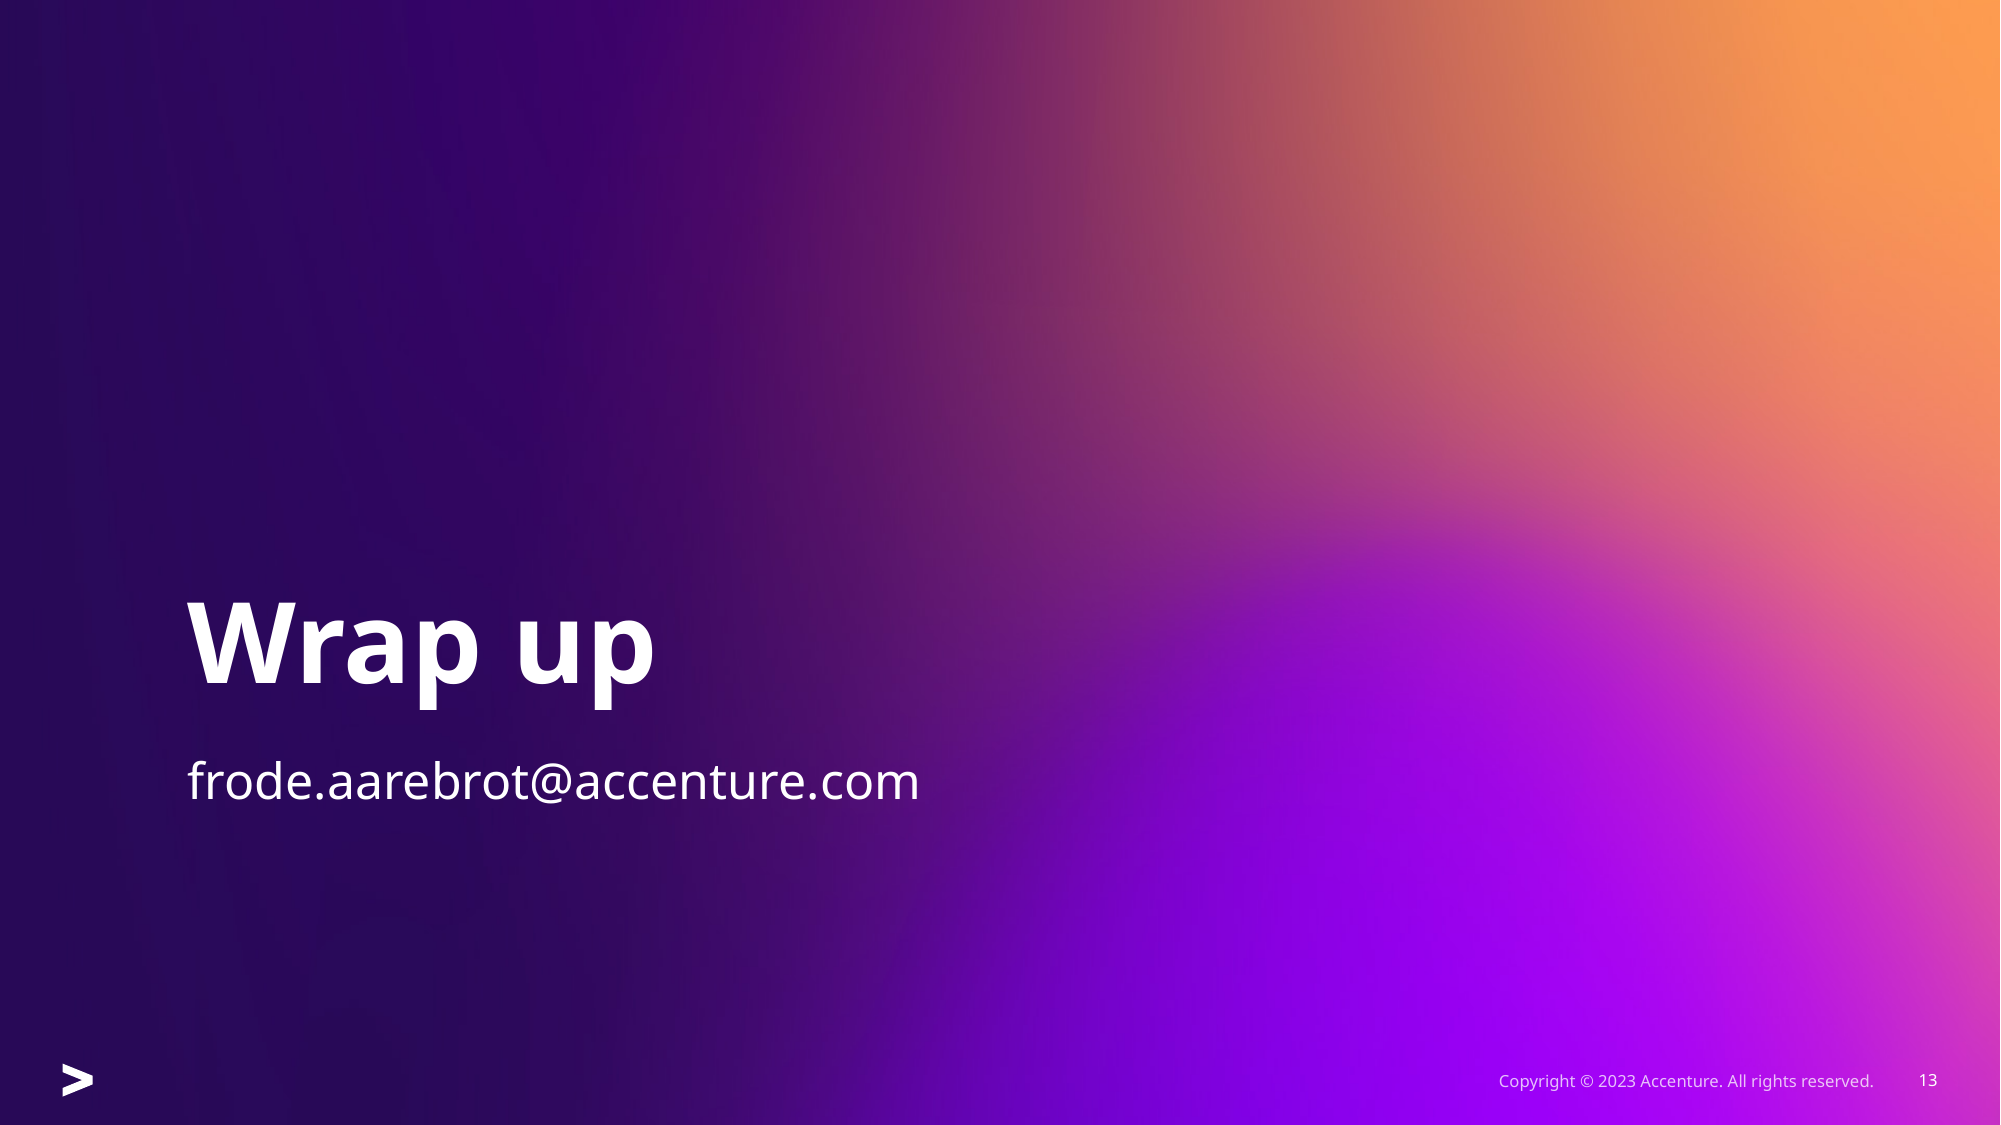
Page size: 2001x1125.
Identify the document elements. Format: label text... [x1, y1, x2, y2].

slide_number 13 [1883, 1064, 1938, 1098]
title Wrap up [187, 62, 1000, 705]
picture [0, 0, 2000, 1125]
list frode.aarebrot@accenture.com [187, 756, 1372, 999]
